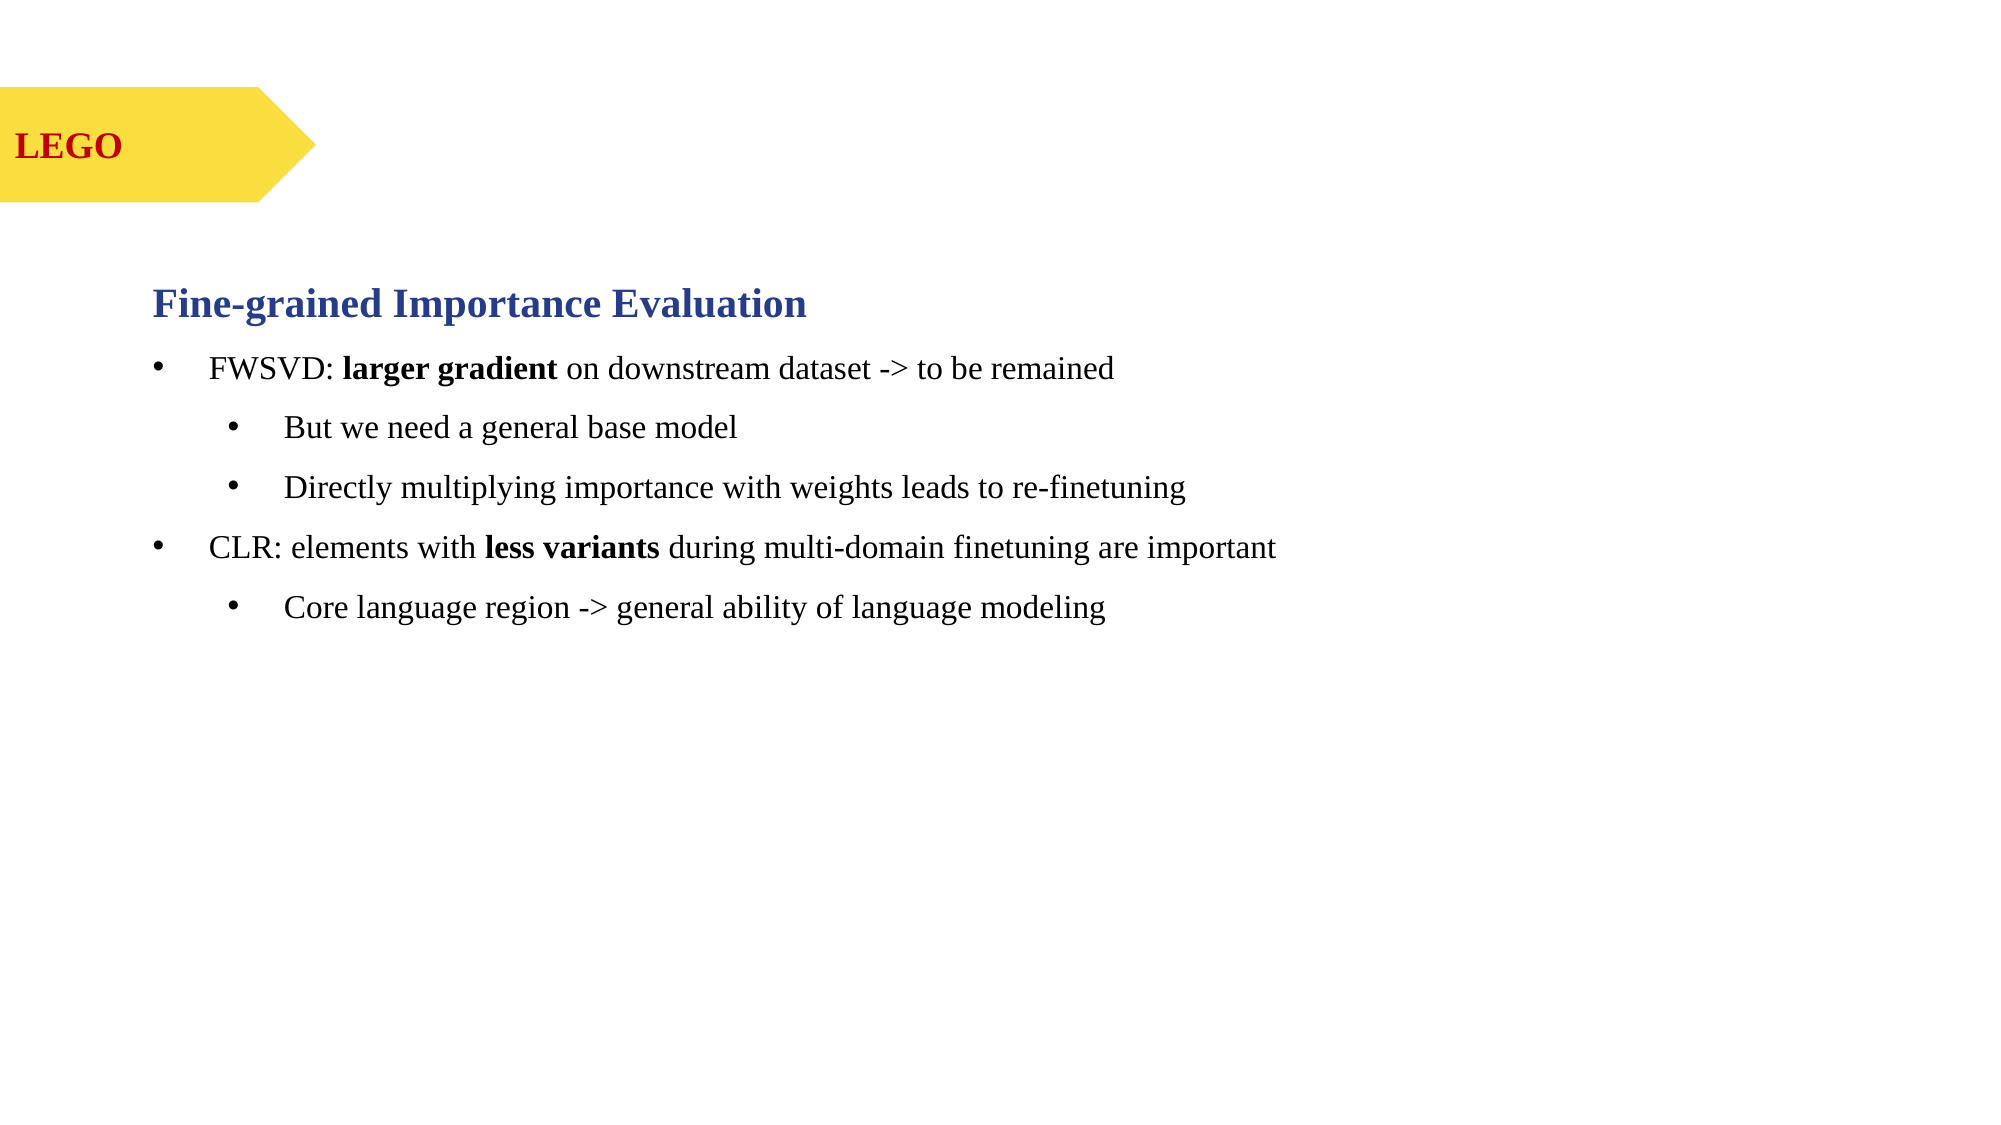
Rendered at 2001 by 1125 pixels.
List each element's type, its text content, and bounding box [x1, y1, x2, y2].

text_box LEGO [0, 113, 261, 174]
text_box Fine-grained Importance Evaluation FWSVD: larger gradient on downstream dataset -> to be remained But we need a general base model Directly multiplying importance with weights leads to re-finetuning CLR: elements with less variants during multi-domain finetuning are important Core language region -> general ability of language modeling [137, 243, 1303, 633]
text_box [0, 86, 318, 204]
